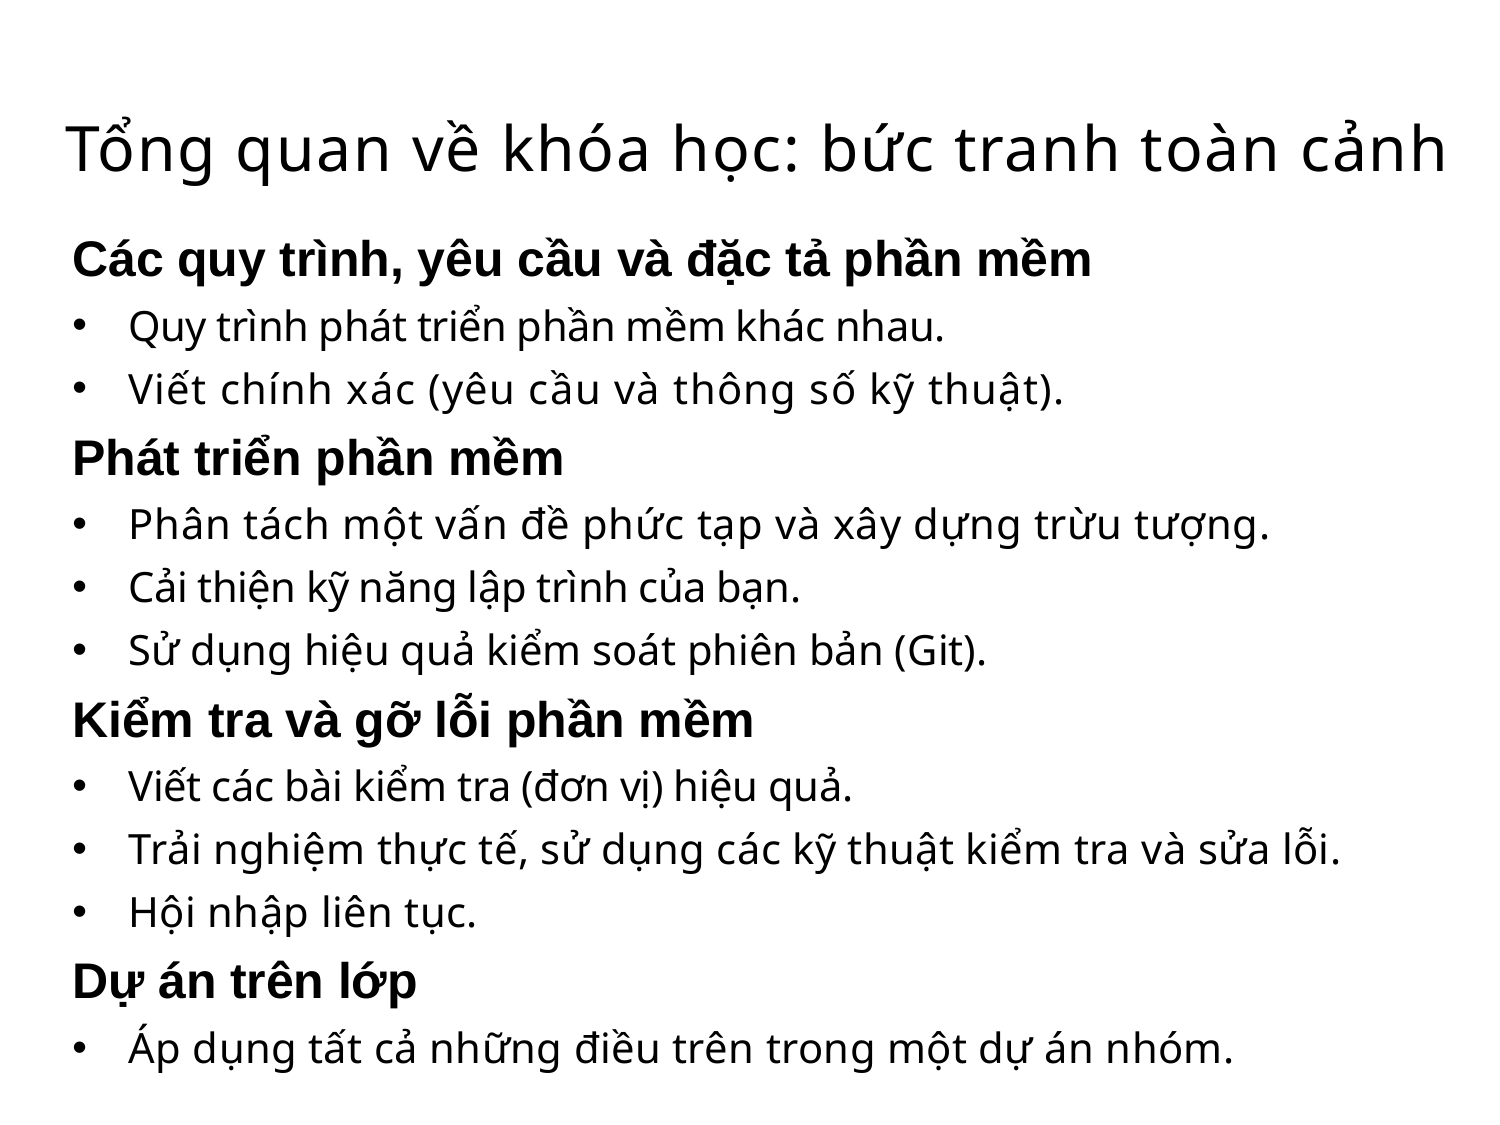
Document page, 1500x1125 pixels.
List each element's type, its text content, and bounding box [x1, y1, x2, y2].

text_box Các quy trình, yêu cầu và đặc tả phần mềm Quy trình phát triển phần mềm khác nhau. Viết chính xác (yêu cầu và thông số kỹ thuật). Phát triển phần mềm Phân tách một vấn đề phức tạp và xây dựng trừu tượng. Cải thiện kỹ năng lập trình của bạn. Sử dụng hiệu quả kiểm soát phiên bản (Git). Kiểm tra và gỡ lỗi phần mềm Viết các bài kiểm tra (đơn vị) hiệu quả. Trải nghiệm thực tế, sử dụng các kỹ thuật kiểm tra và sửa lỗi. Hội nhập liên tục. Dự án trên lớp Áp dụng tất cả những điều trên trong một dự án nhóm. [70, 213, 1395, 1072]
title Tổng quan về khóa học: bức tranh toàn cảnh [63, 106, 1500, 297]
